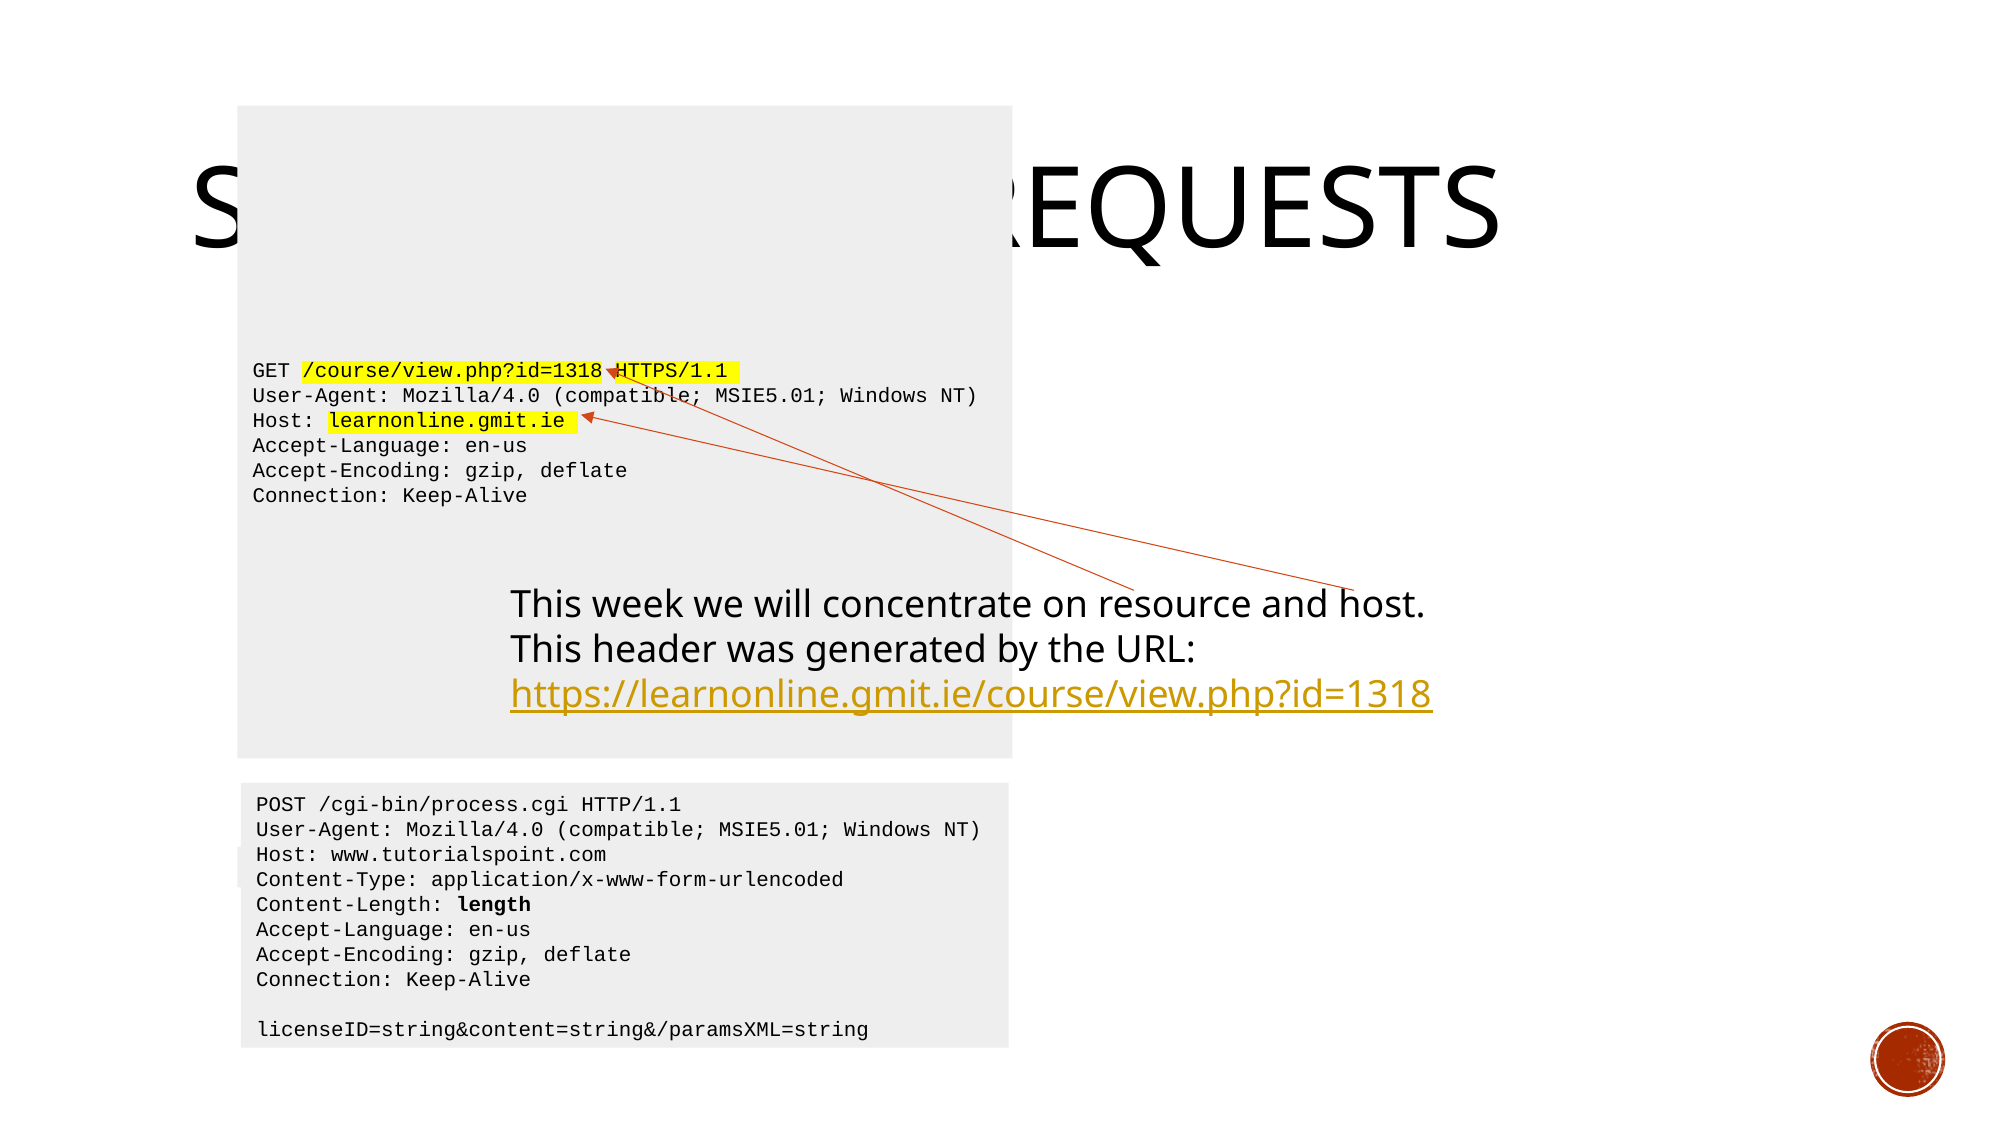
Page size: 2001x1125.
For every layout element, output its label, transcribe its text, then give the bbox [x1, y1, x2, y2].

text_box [1129, 417, 1355, 591]
text_box POST /cgi-bin/process.cgi HTTP/1.1 User-Agent: Mozilla/4.0 (compatible; MSIE5.01; Windows NT) Host: www.tutorialspoint.com Content-Type: application/x-www-form-urlencoded Content-Length: length Accept-Language: en-us Accept-Encoding: gzip, deflate Connection: Keep-Alive licenseID=string&content=string&/paramsXML=string [240, 782, 1009, 1048]
title Sample HTTP requests [175, 79, 1826, 344]
list GET /course/view.php?id=1318 HTTPS/1.1 User-Agent: Mozilla/4.0 (compatible; MSIE5.01; Windows NT) Host: learnonline.gmit.ie Accept-Language: en-us Accept-Encoding: gzip, deflate Connection: Keep-Alive [237, 105, 1013, 759]
text_box This week we will concentrate on resource and host. This header was generated by the URL: https://learnonline.gmit.ie/course/view.php?id=1318 [495, 572, 1529, 729]
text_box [606, 371, 1134, 590]
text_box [581, 371, 607, 591]
